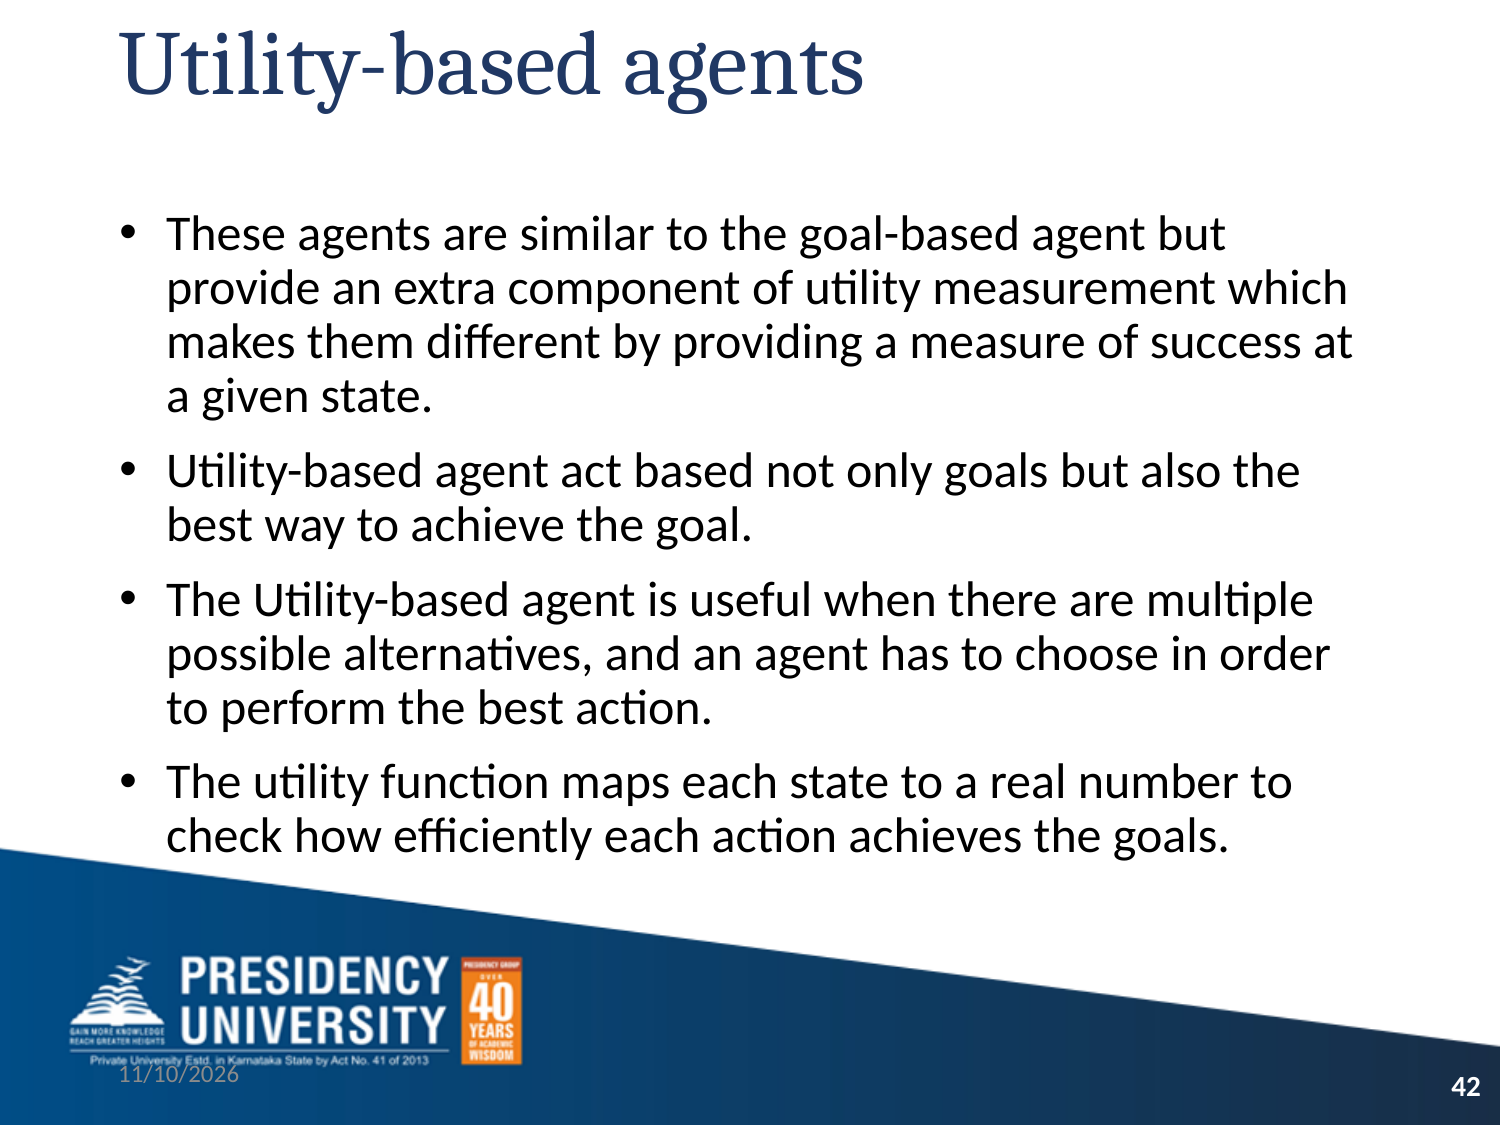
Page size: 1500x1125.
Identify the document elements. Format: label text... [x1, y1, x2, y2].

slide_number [103, 1042, 441, 1103]
picture [0, 845, 1500, 1125]
slide_number 42 [1158, 1054, 1496, 1115]
list These agents are similar to the goal-based agent but provide an extra component of utility measurement which makes them different by providing a measure of success at a given state. Utility-based agent act based not only goals but also the best way to achieve the goal. The Utility-based agent is useful when there are multiple possible alternatives, and an agent has to choose in order to perform the best action. The utility function maps each state to a real number to check how efficiently each action achieves the goals. [104, 200, 1373, 905]
title Utility-based agents [103, 51, 1397, 188]
